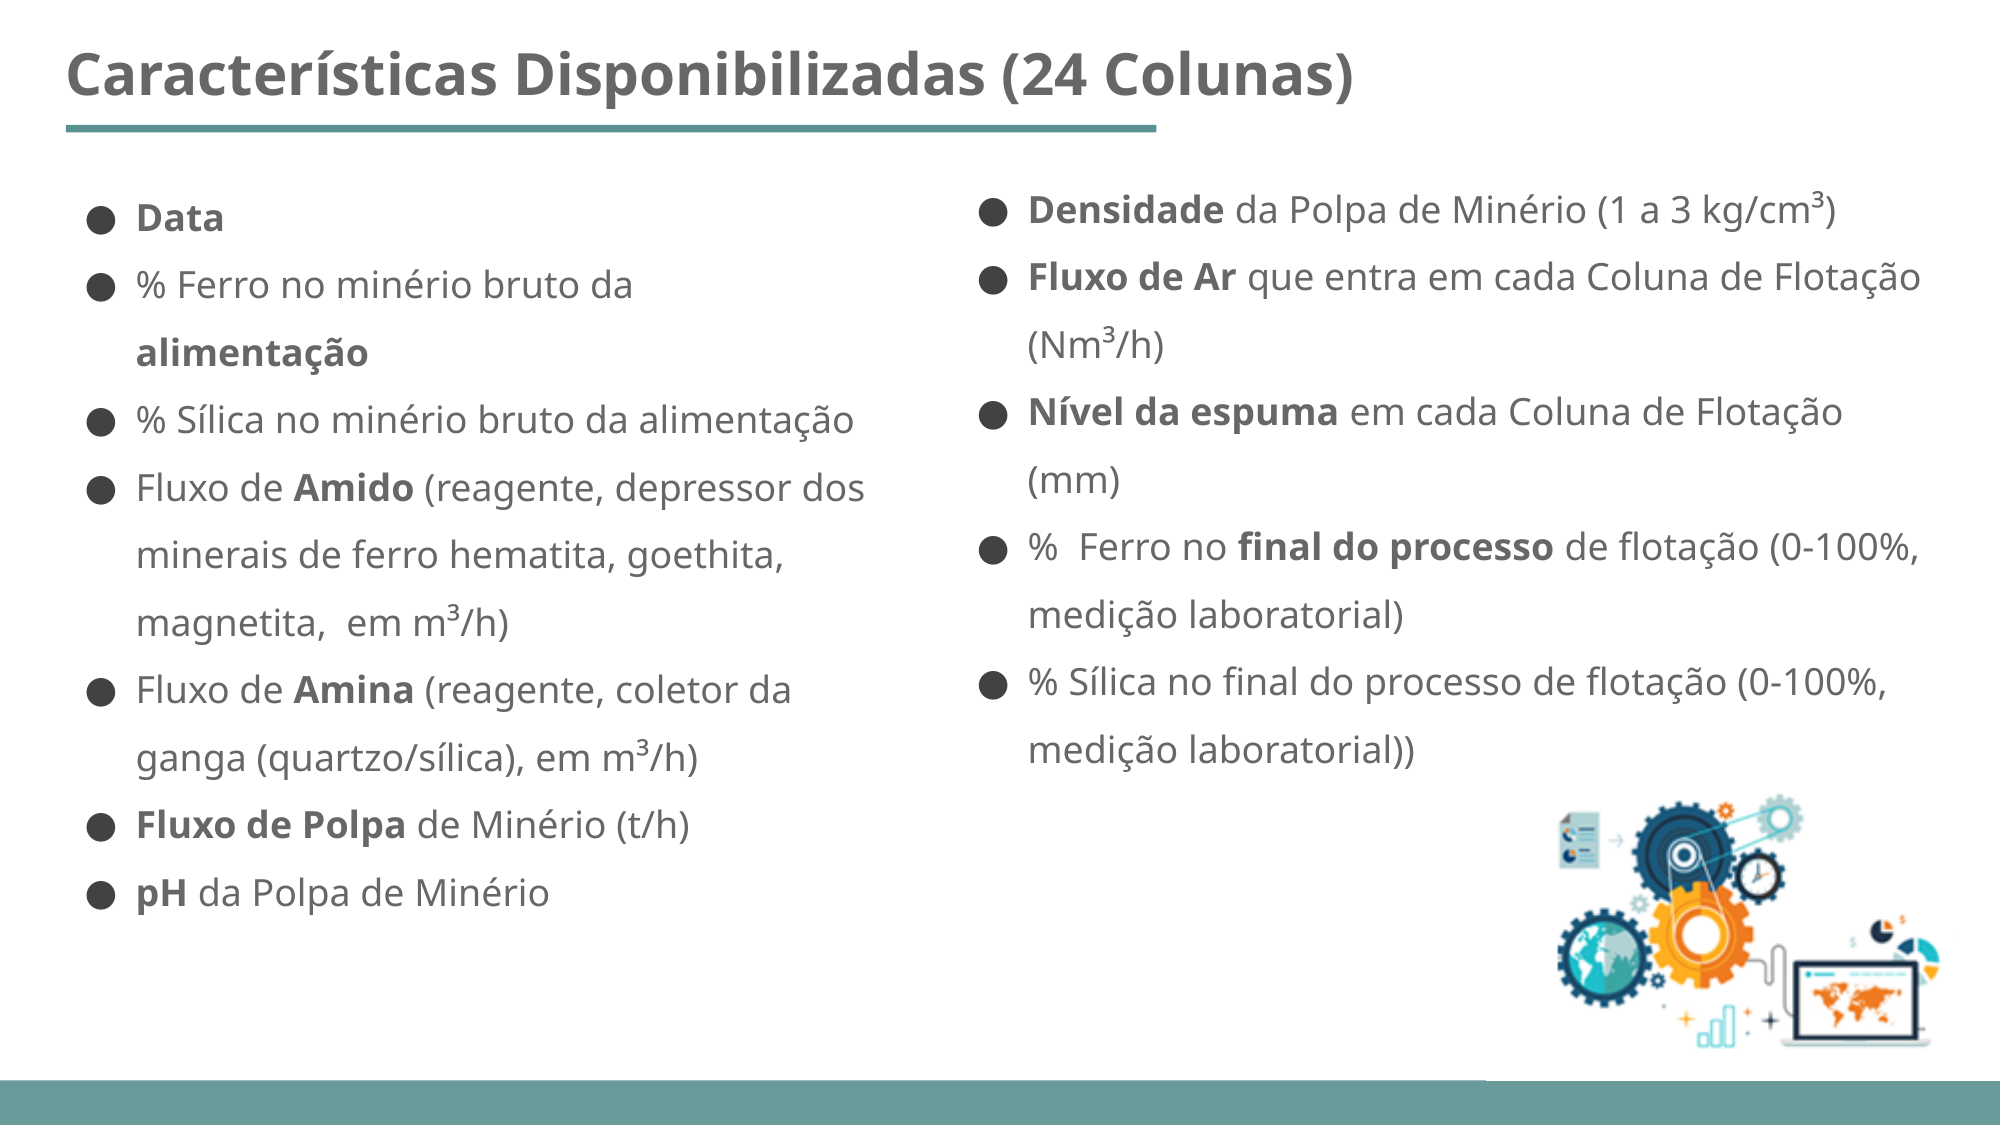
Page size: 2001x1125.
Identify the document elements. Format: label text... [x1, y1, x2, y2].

text_box [0, 1078, 2000, 1125]
picture [1486, 757, 2000, 1081]
title Características Disponibilizadas (24 Colunas) [50, 22, 1775, 197]
list Data % Ferro no minério bruto da alimentação % Sílica no minério bruto da alimentação Fluxo de Amido (reagente, depressor dos minerais de ferro hematita, goethita, magnetita, em m³/h) Fluxo de Amina (reagente, coletor da ganga (quartzo/sílica), em m³/h) Fluxo de Polpa de Minério (t/h) pH da Polpa de Minério [45, 155, 887, 1064]
text_box Densidade da Polpa de Minério (1 a 3 kg/cm³) Fluxo de Ar que entra em cada Coluna de Flotação (Nm³/h) Nível da espuma em cada Coluna de Flotação (mm) % Ferro no final do processo de flotação (0-100%, medição laboratorial) % Sílica no final do processo de flotação (0-100%, medição laboratorial)) [938, 155, 1938, 779]
text_box [64, 123, 1159, 134]
